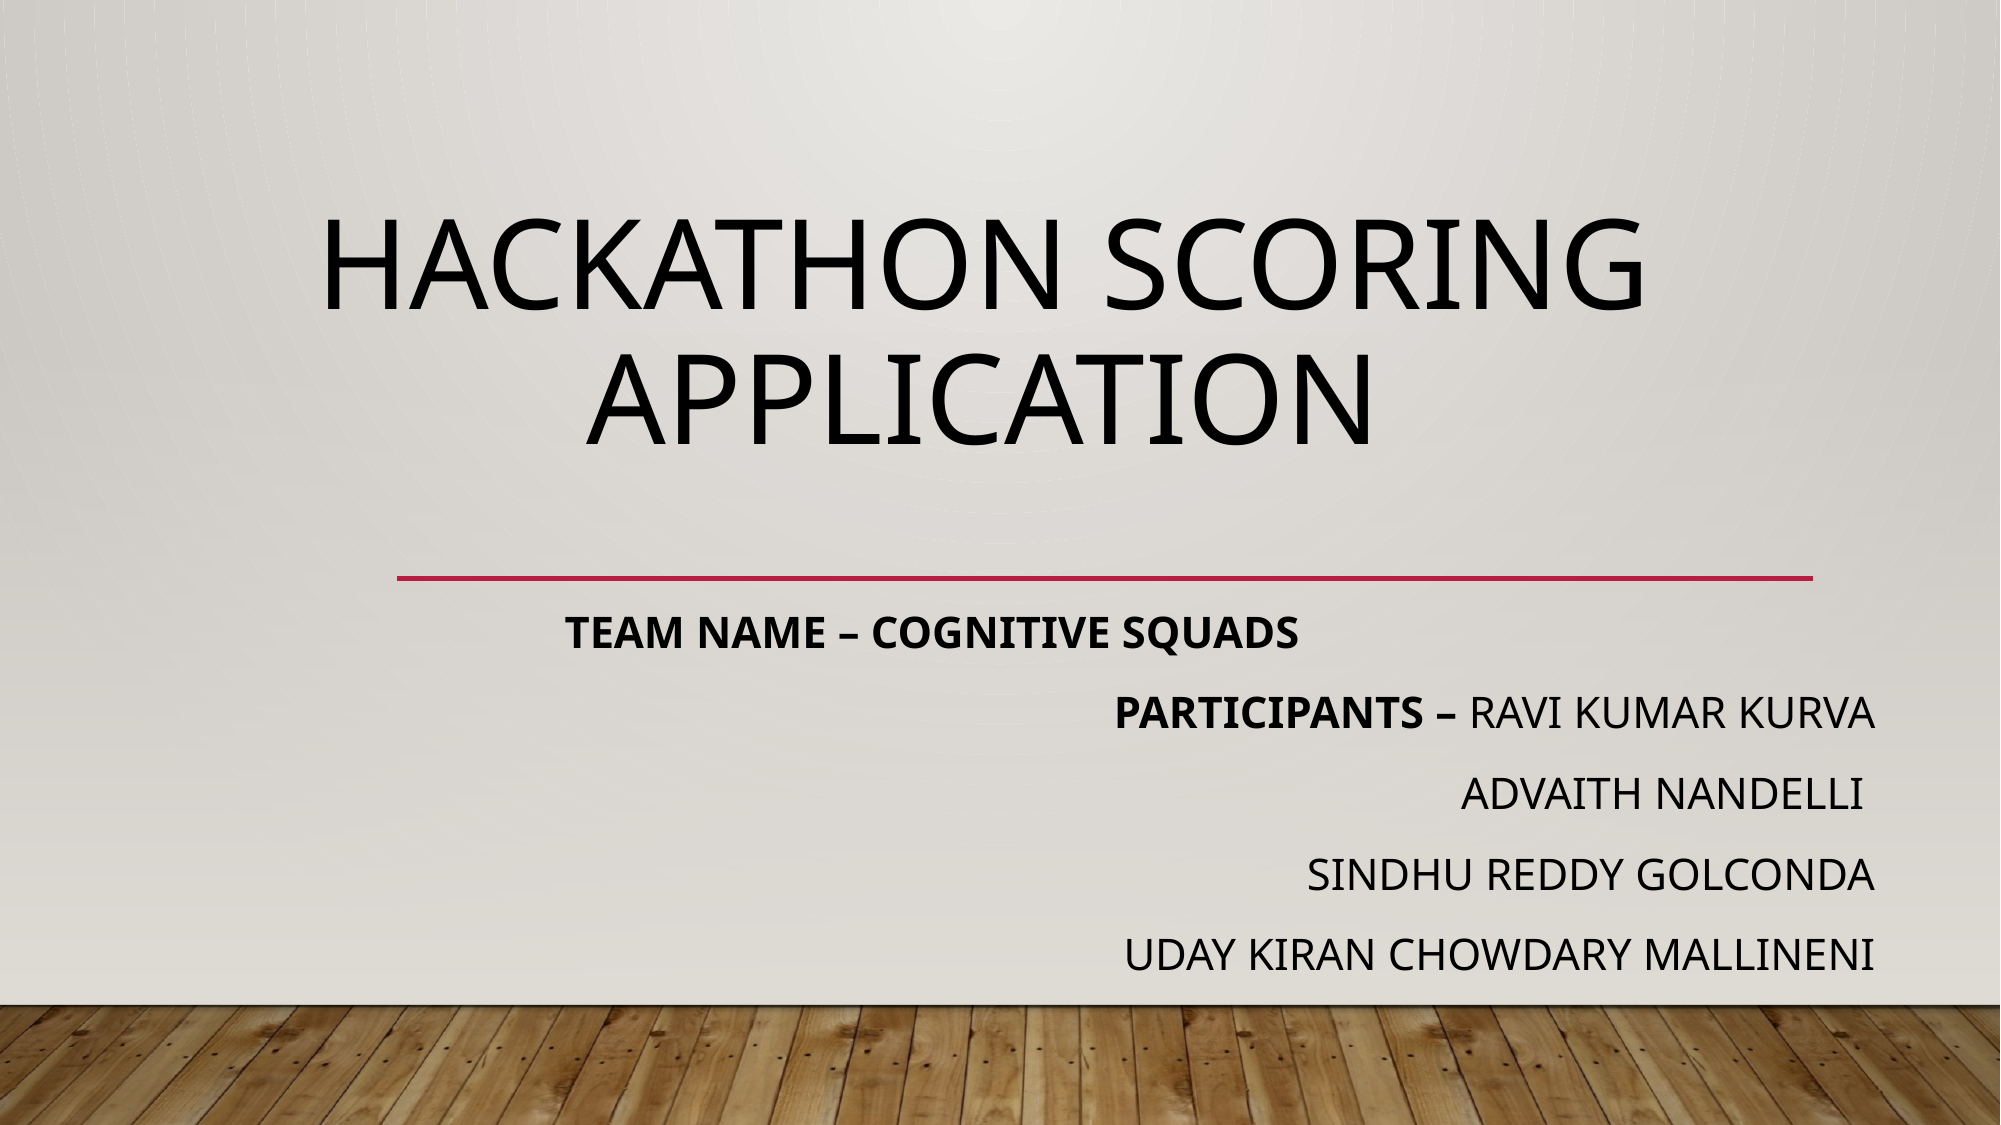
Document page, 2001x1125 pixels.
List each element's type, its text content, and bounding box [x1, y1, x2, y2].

title Hackathon scoring appLICATION [76, 115, 1891, 472]
picture [0, 1005, 2000, 1125]
subtitle TEAM NAME – Cognitive Squads Participants – Ravi Kumar kurva Advaith nandelli Sindhu Reddy Golconda Uday kiran chowdary mallineni [396, 579, 1891, 1078]
